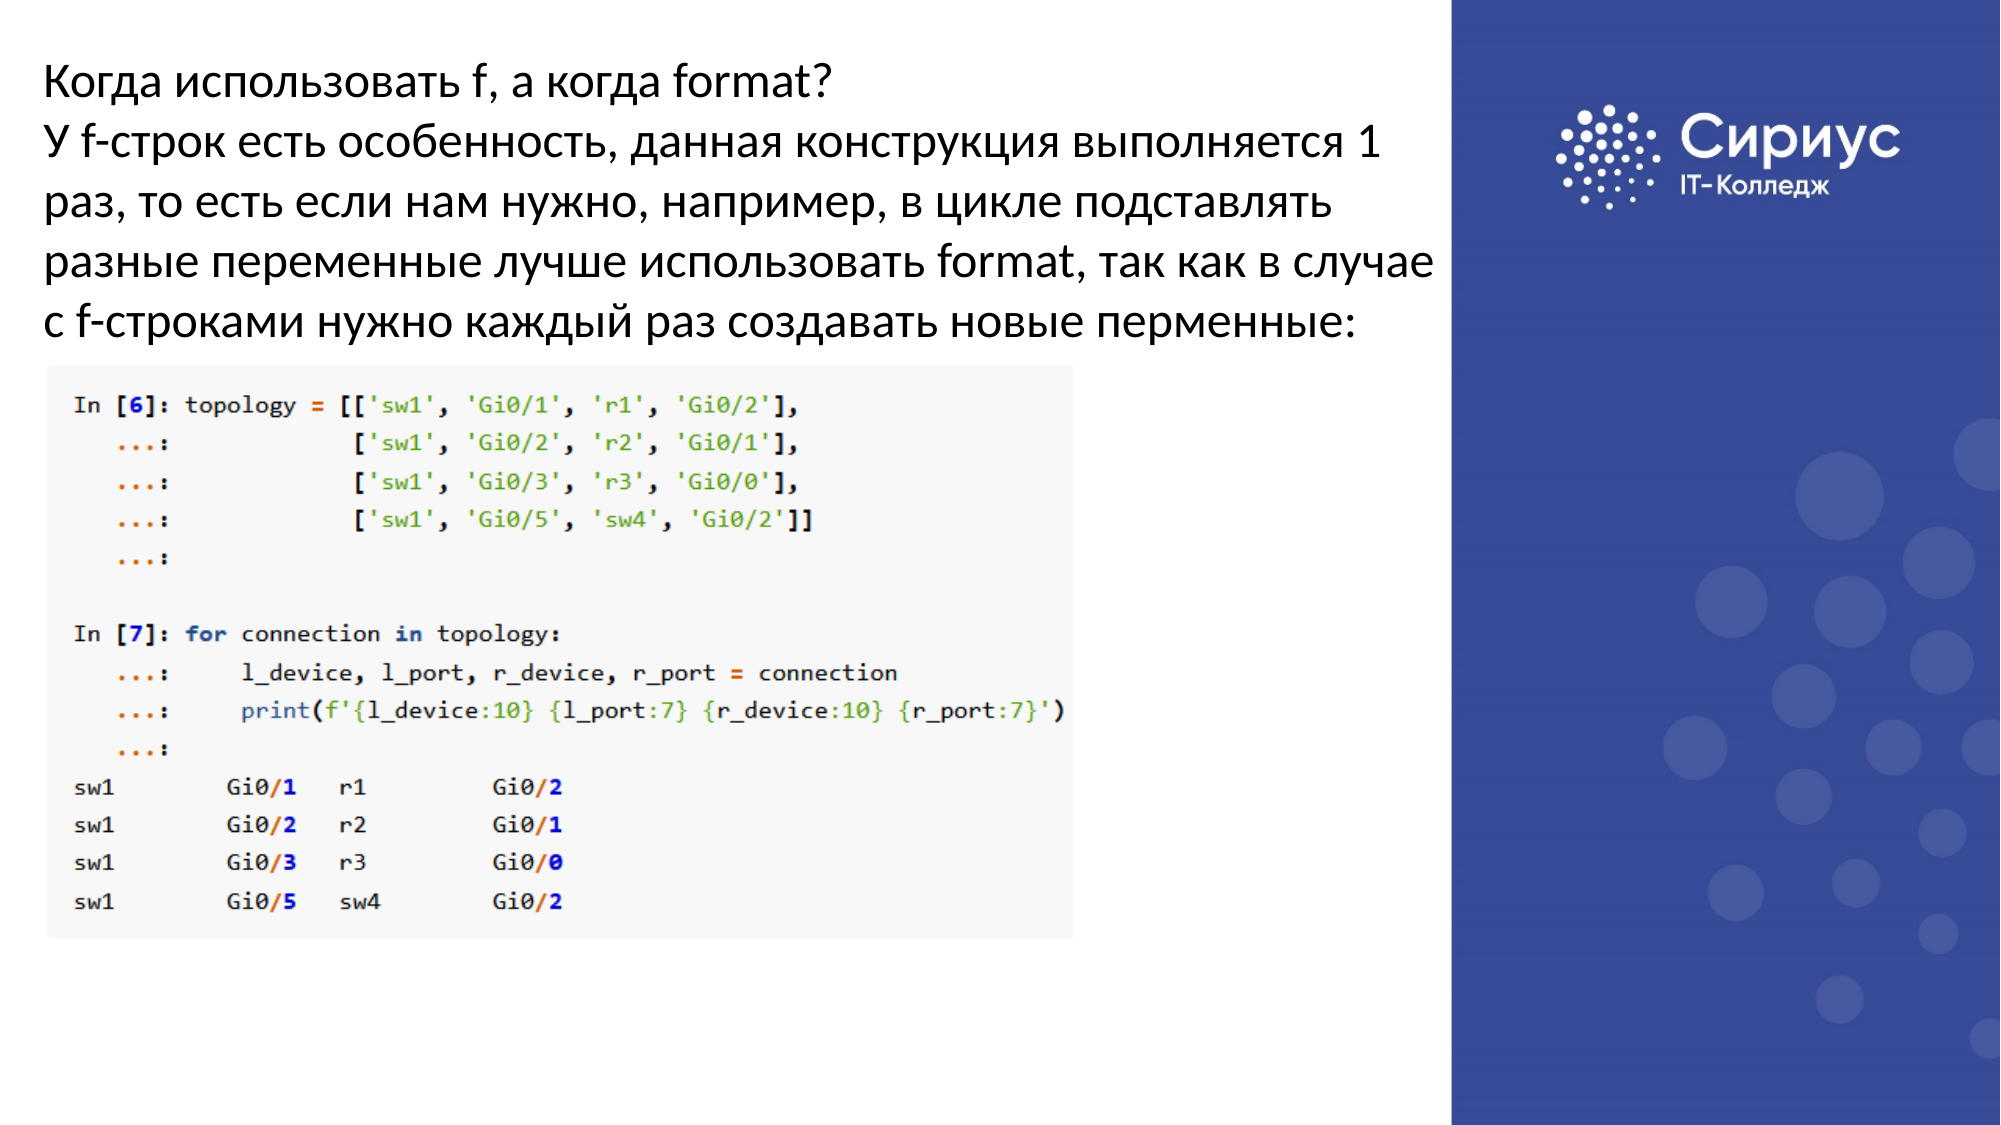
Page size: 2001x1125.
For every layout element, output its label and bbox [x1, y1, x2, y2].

picture [39, 358, 1073, 950]
list [0, 0, 2000, 1125]
